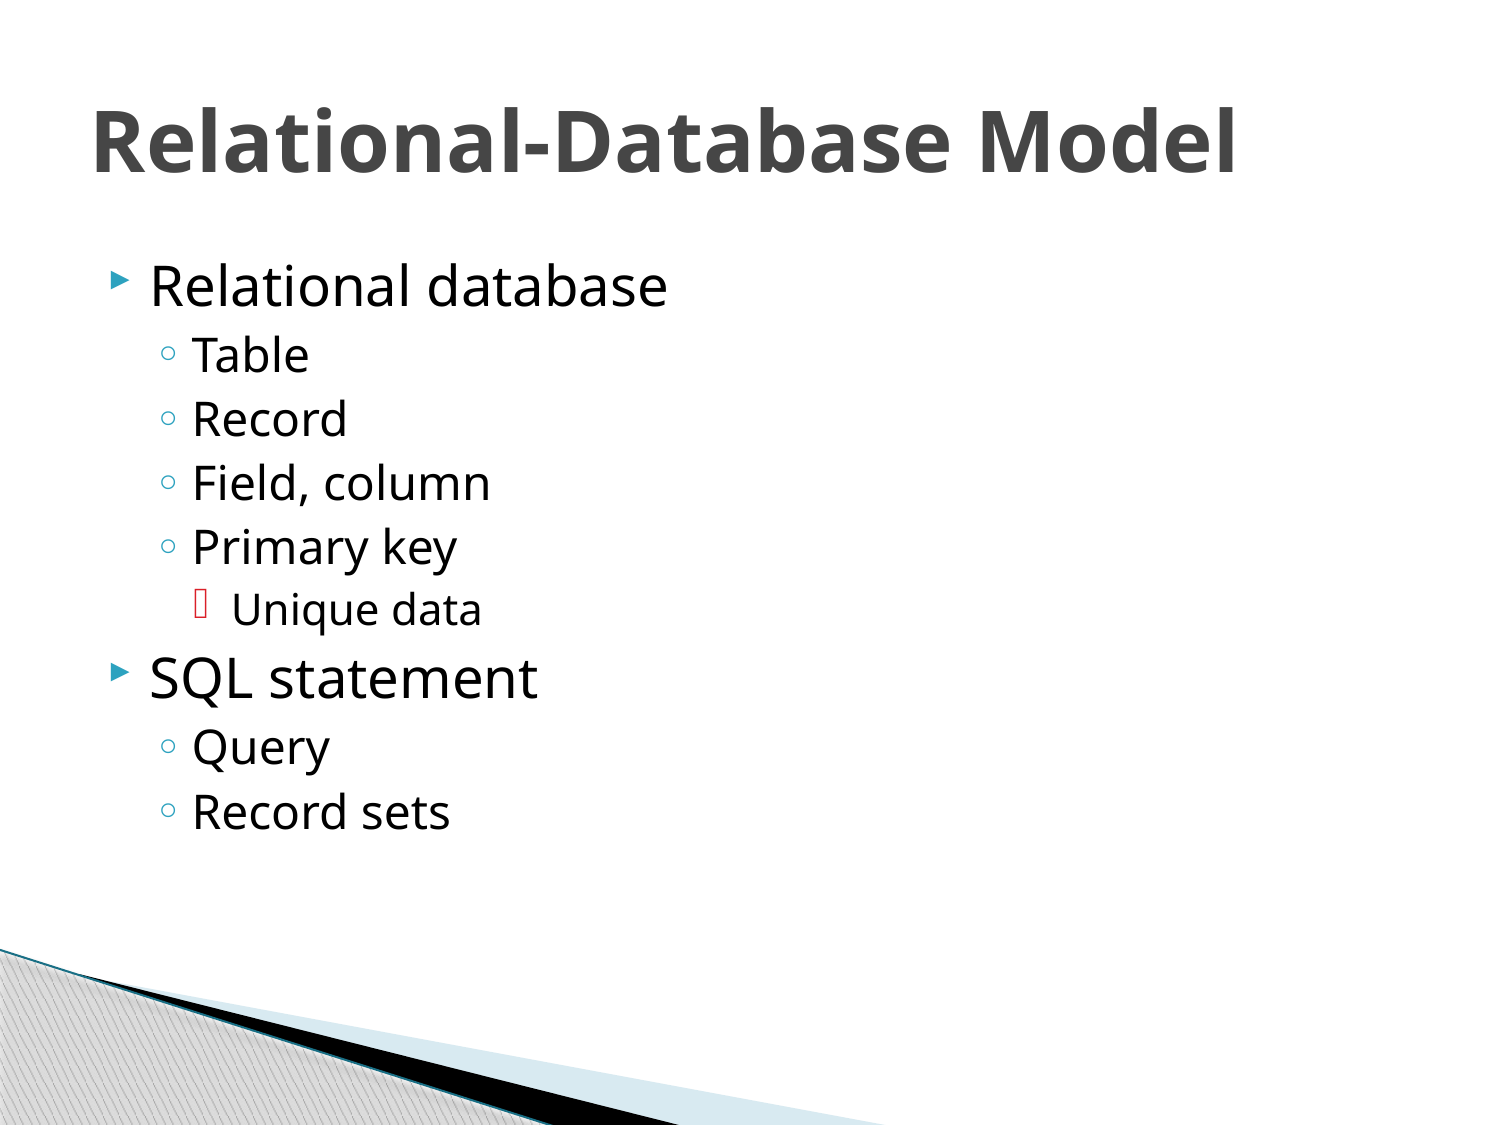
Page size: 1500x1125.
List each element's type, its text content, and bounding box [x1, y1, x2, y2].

list Relational database Table Record Field, column Primary key Unique data SQL statement Query Record sets [75, 243, 1425, 986]
title Relational-Database Model [75, 45, 1425, 233]
